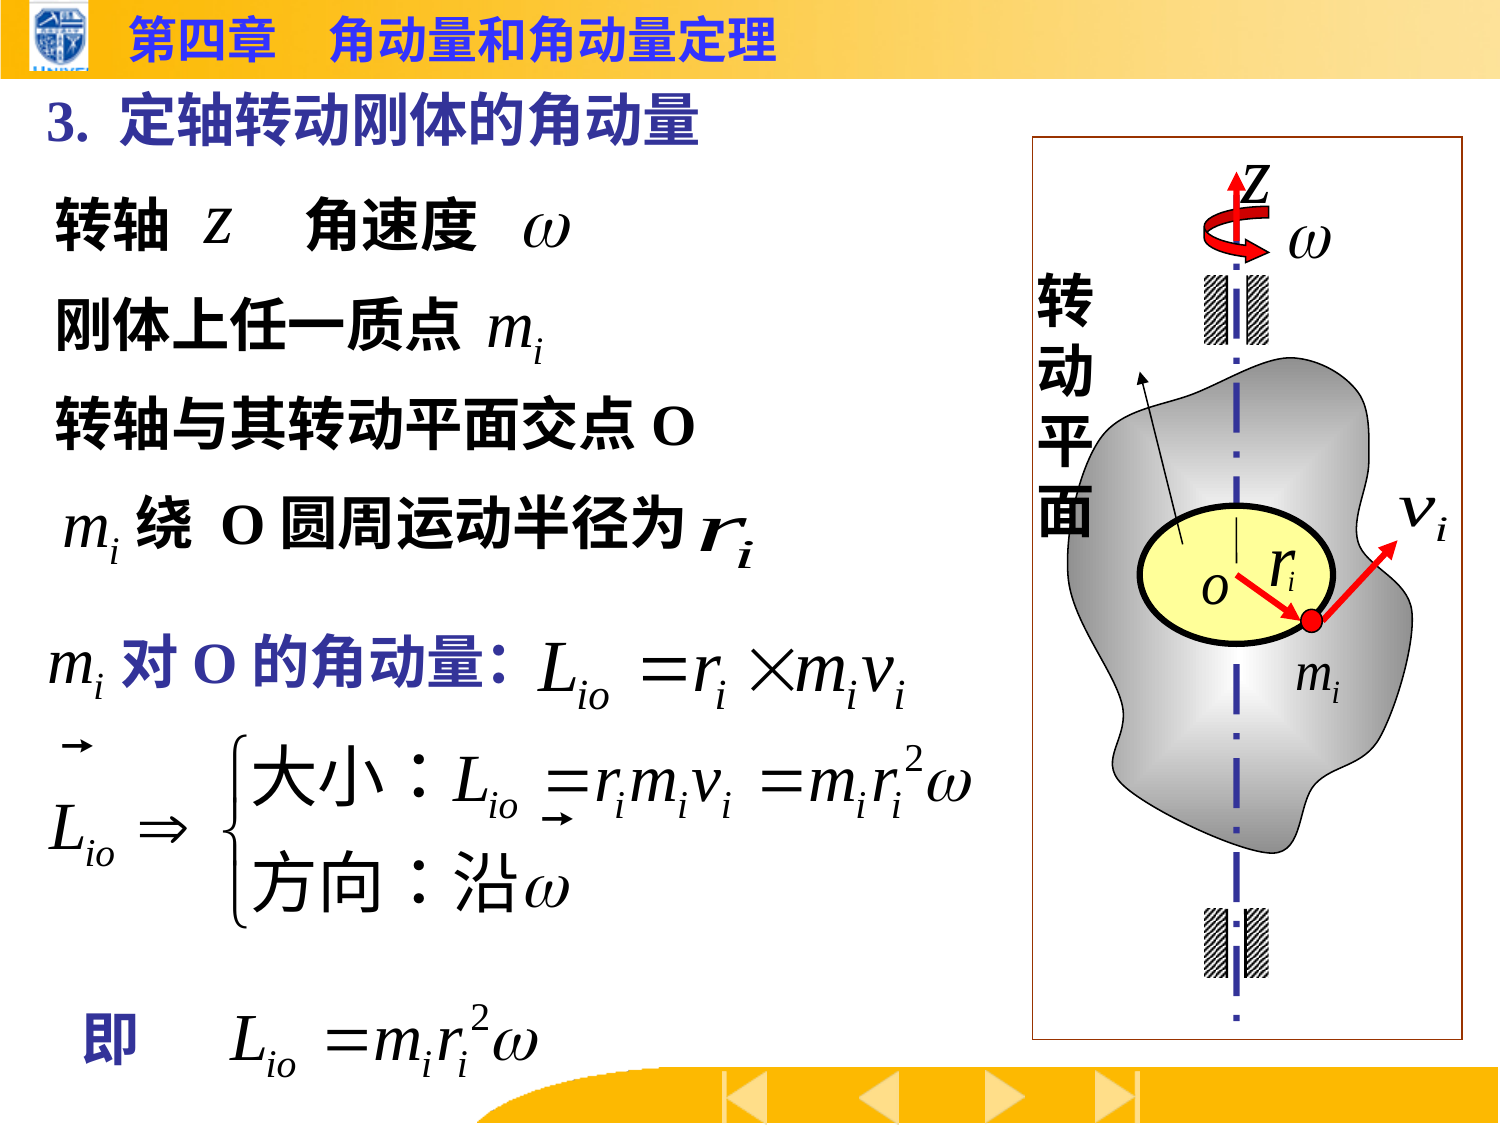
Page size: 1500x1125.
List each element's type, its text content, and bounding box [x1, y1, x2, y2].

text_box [37, 604, 920, 719]
text_box 3. 定轴转动刚体的角动量 [31, 75, 716, 161]
picture [477, 1067, 1498, 1125]
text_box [37, 719, 985, 1095]
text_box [39, 180, 786, 587]
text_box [1021, 136, 1464, 1040]
picture [0, 0, 1500, 79]
